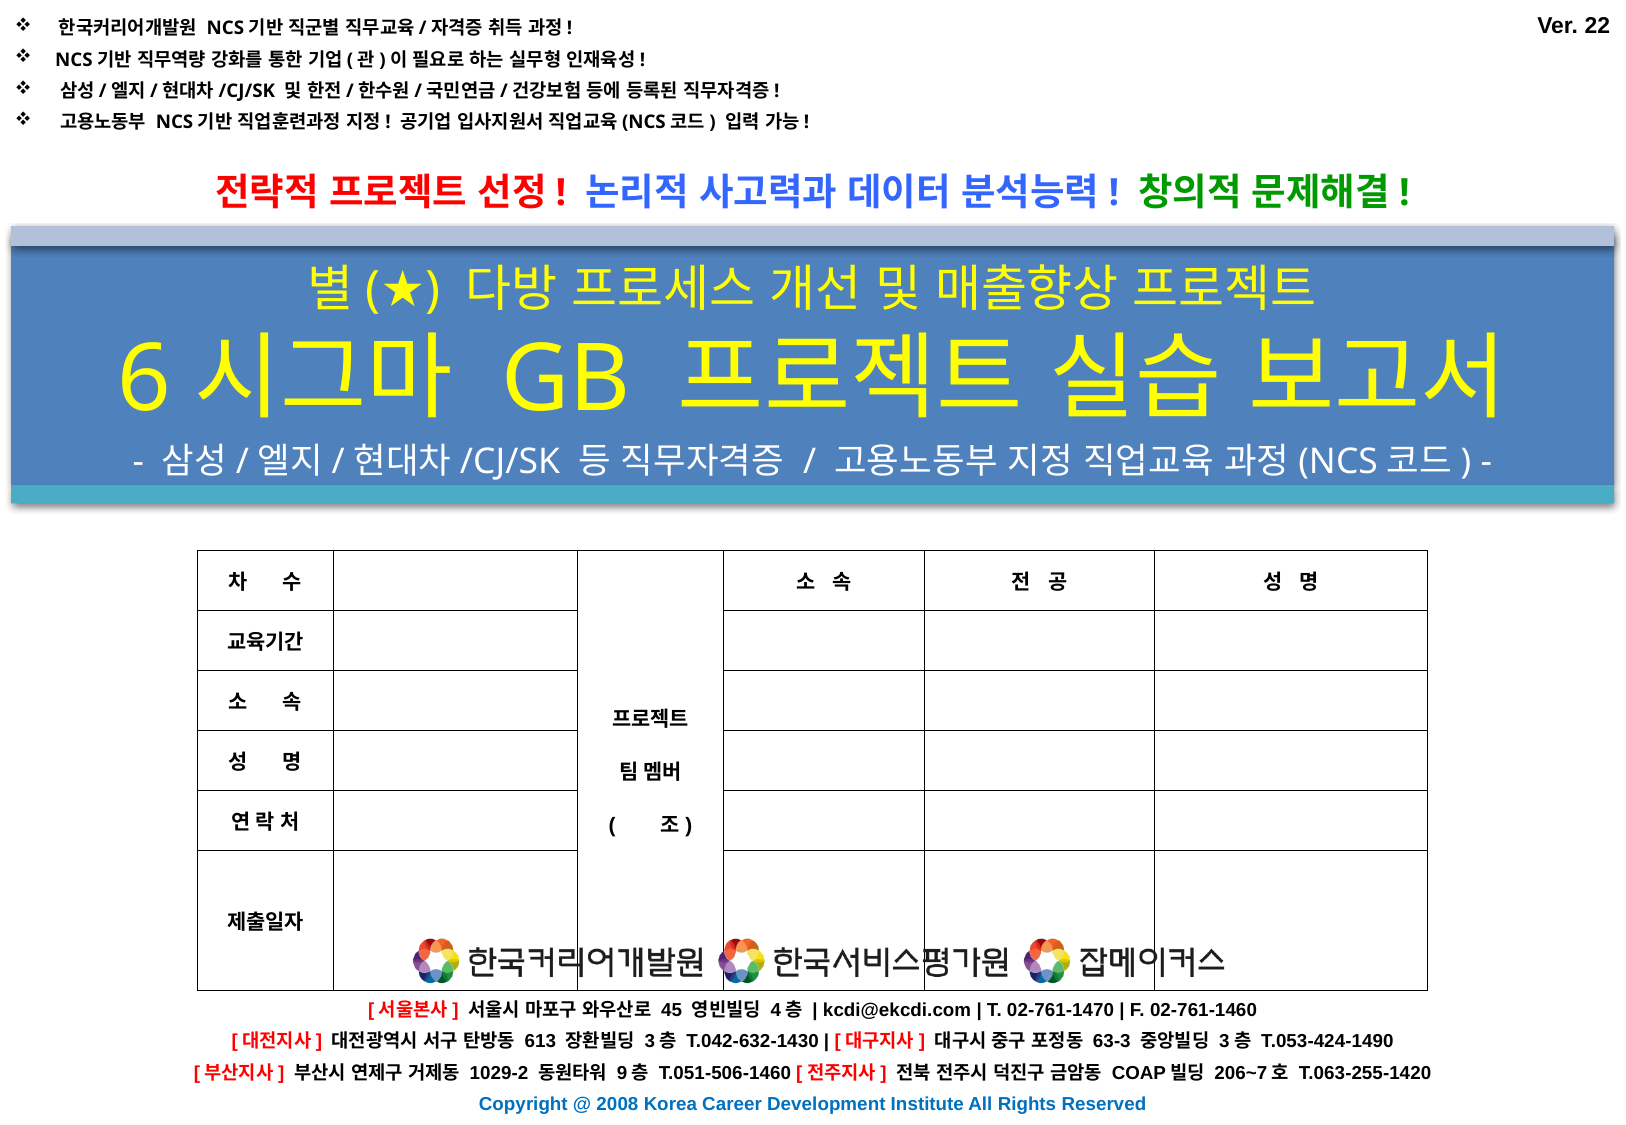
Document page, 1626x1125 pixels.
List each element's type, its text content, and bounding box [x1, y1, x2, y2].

table_cell [1155, 671, 1427, 730]
table_cell [925, 851, 1154, 921]
table_header 전 공 [925, 551, 1154, 610]
table_cell [925, 611, 1154, 670]
text_box [서울본사] 서울시 마포구 와우산로 45 영빈빌딩 4층 | kcdi@ekcdi.com | T. 02-761-1470 | F. 02-761-1460 [대전지사] 대전광역시 서구 탄방동 613 장환빌딩 3층 T.042-632-1430 | [대구지사] 대구시 중구 포정동 63-3 중앙빌딩 3층 T.053-424-1490 [부산지사] 부산시 연제구 거제동 1029-2 동원타워 9층 T.051-506-1460 [전주지사] 전북 전주시 덕진구 금암동 COAP빌딩 206~7호 T.063-255-1420 Copyright @ 2008 Korea Career Development Institute All Rights Reserved [74, 981, 1551, 1122]
table_cell [334, 851, 577, 981]
text_box 전략적 프로젝트 선정! 논리적 사고력과 데이터 분석능력! 창의적 문제해결! [183, 154, 1442, 227]
table_cell [925, 791, 1154, 850]
table_cell 교육기간 [198, 611, 333, 670]
table_cell [925, 671, 1154, 730]
text_box [8, 482, 1617, 507]
table_cell [724, 851, 924, 921]
table_cell [1155, 611, 1427, 670]
table_cell [334, 611, 577, 670]
picture [391, 923, 1234, 995]
table_header 소 속 [724, 551, 924, 610]
table_cell [724, 791, 924, 850]
text_box Ver. 22 [1325, 0, 1625, 50]
text_box [8, 223, 1617, 249]
table_cell [724, 671, 924, 730]
table_header 성 명 [1155, 551, 1427, 610]
table_cell 소 속 [198, 671, 333, 730]
table_cell 연 락 처 [198, 791, 333, 850]
text_box [8, 259, 1617, 482]
table_cell [1155, 791, 1427, 850]
table_cell [334, 731, 577, 790]
table_header [334, 551, 577, 610]
text_box 별(★) 다방 프로세스 개선 및 매출향상 프로젝트 6시그마 GB 프로젝트 실습 보고서 - 삼성/엘지/현대차/CJ/SK 등 직무자격증 / 고용노동부 지정 직업교육 과정(NCS코드) - [43, 281, 1581, 457]
table_cell [925, 731, 1154, 790]
table_cell 성 명 [198, 731, 333, 790]
table_cell [334, 791, 577, 850]
table_cell [1155, 851, 1427, 981]
table_cell [724, 611, 924, 670]
text_box 한국커리어개발원 NCS기반 직군별 직무교육/자격증 취득 과정! NCS기반 직무역량 강화를 통한 기업(관)이 필요로 하는 실무형 인재육성! 삼성/엘지/현대차/CJ/SK 및 한전/한수원/국민연금/건강보험 등에 등록된 직무자격증! 고용노동부 NCS기반 직업훈련과정 지정! 공기업 입사지원서 직업교육(NCS코드) 입력 가능! [0, 0, 975, 66]
table_cell 제출일자 [198, 851, 333, 981]
table_cell [334, 671, 577, 730]
table_header 프로젝트 팀 멤버 ( 조) [578, 551, 723, 921]
table_header 차 수 [198, 551, 333, 610]
table_cell [724, 731, 924, 790]
table_cell [1155, 731, 1427, 790]
